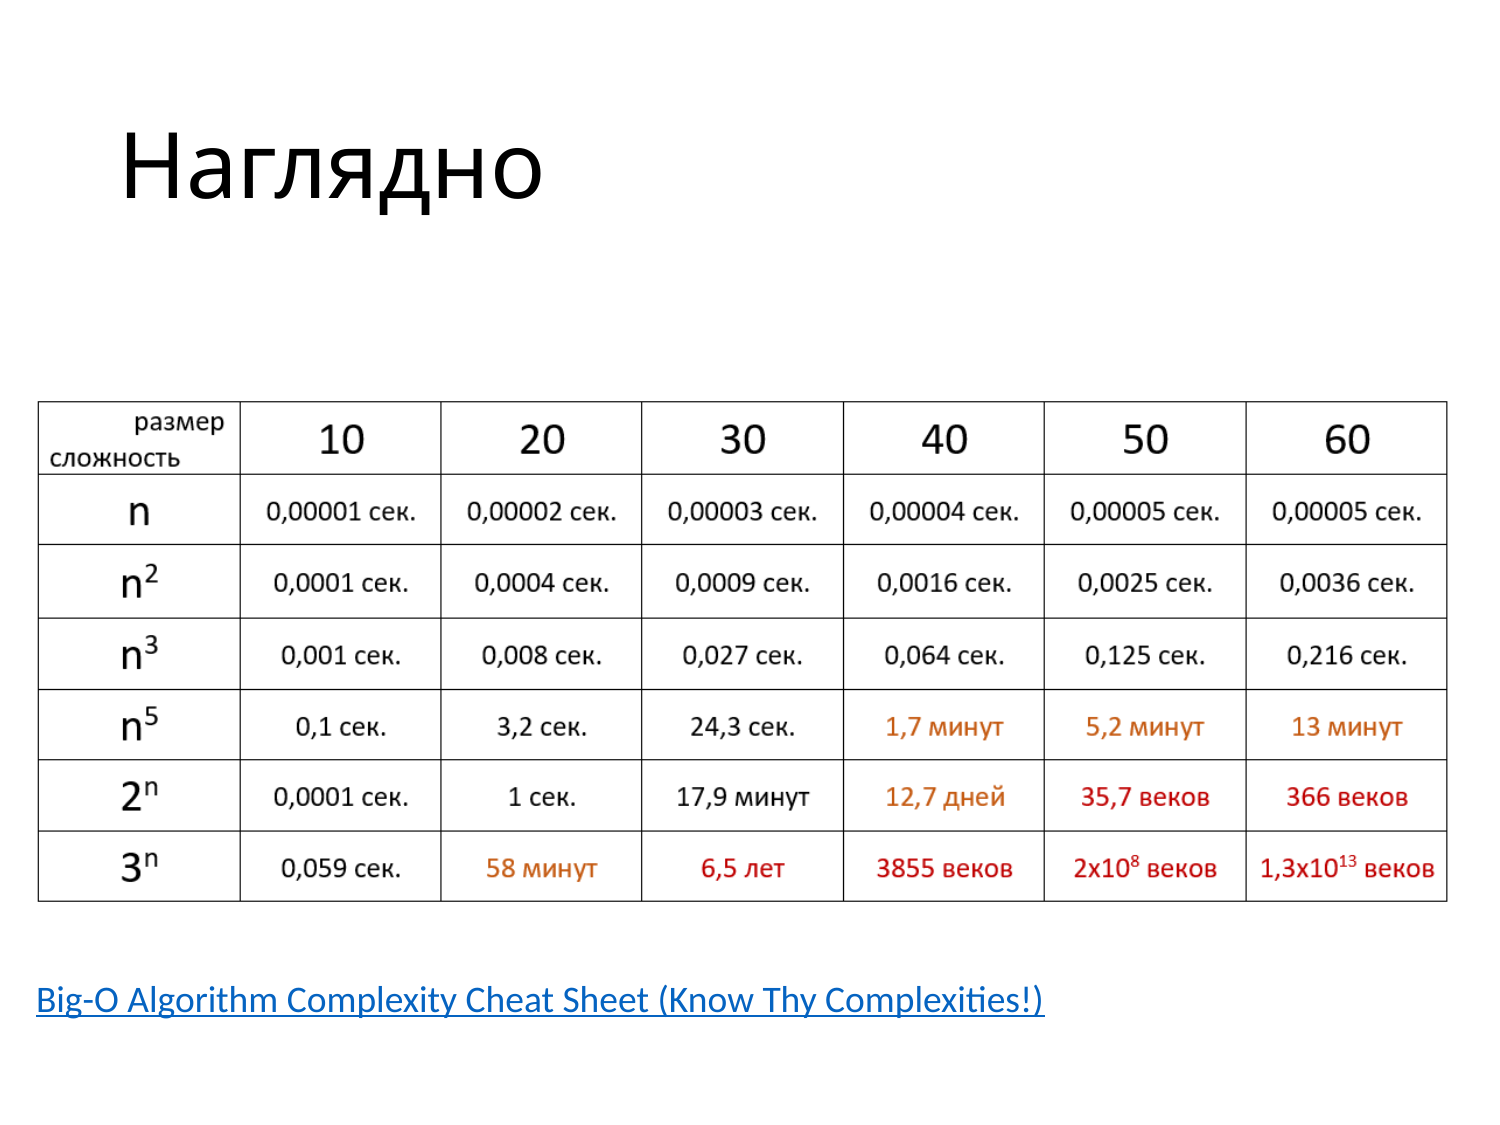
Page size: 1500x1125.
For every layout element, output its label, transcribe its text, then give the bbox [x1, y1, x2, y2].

text_box Big-O Algorithm Complexity Cheat Sheet (Know Thy Complexities!) [21, 967, 1397, 1027]
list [11, 379, 1479, 930]
title Наглядно [103, 59, 1397, 278]
